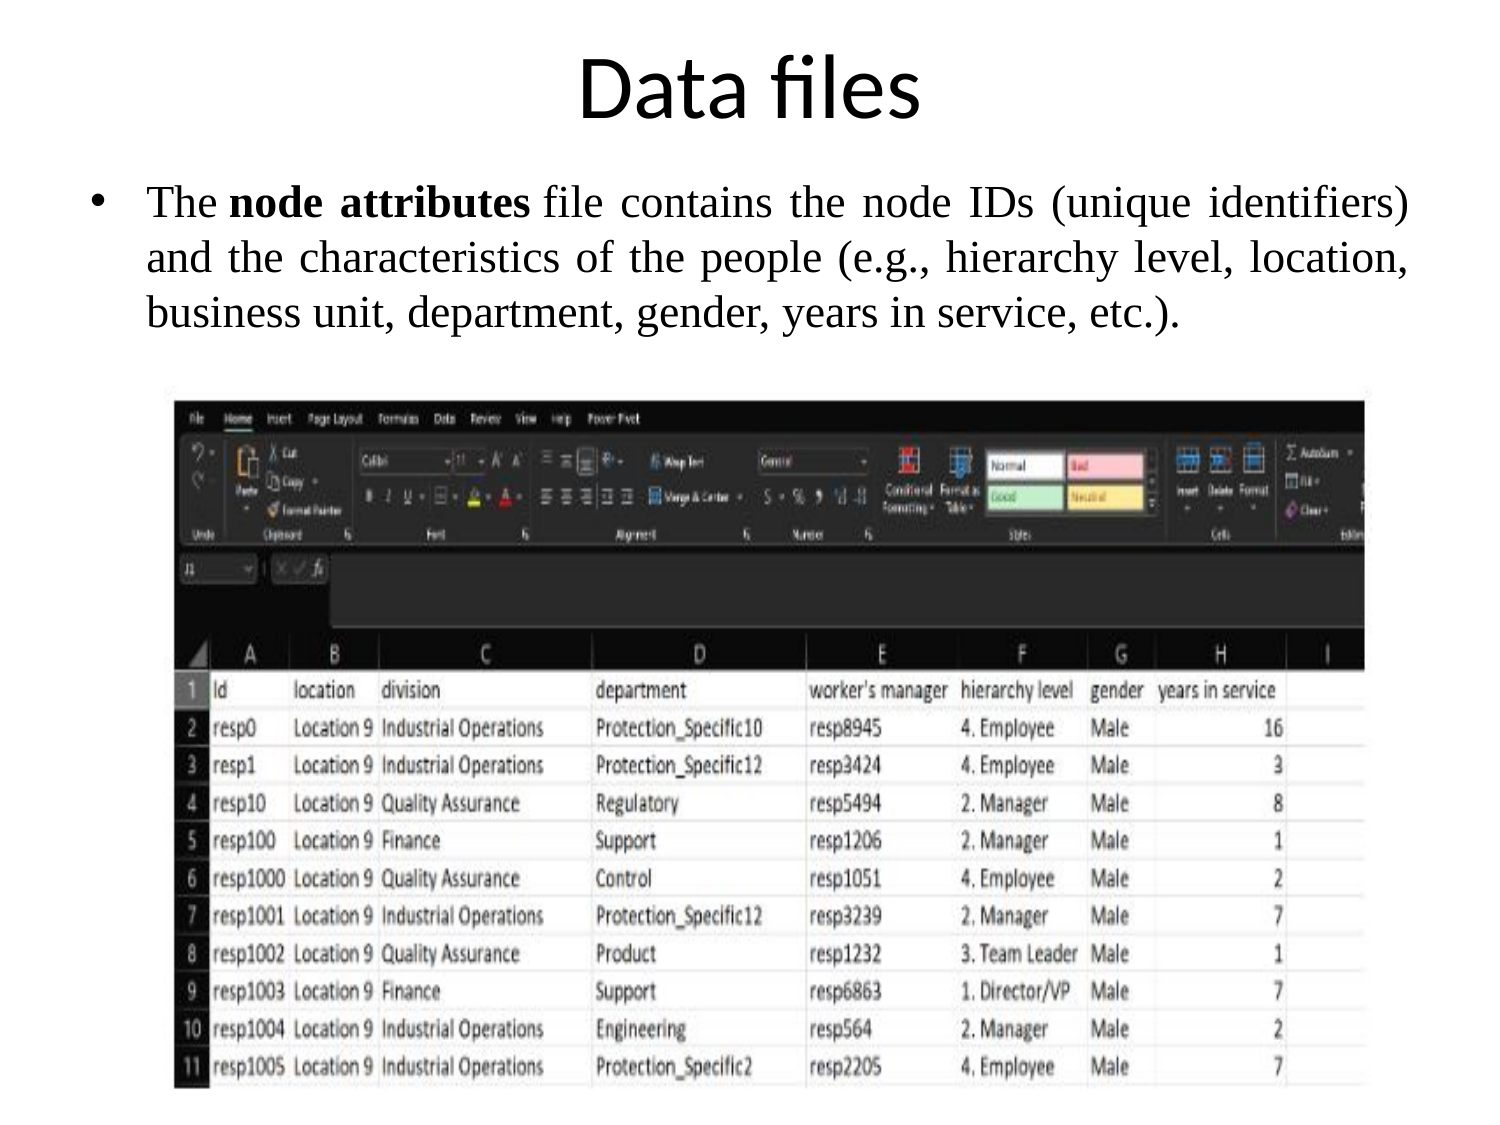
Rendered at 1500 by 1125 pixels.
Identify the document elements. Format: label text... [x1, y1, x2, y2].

title Data files [75, 0, 1425, 164]
list The node attributes file contains the node IDs (unique identifiers) and the characteristics of the people (e.g., hierarchy level, location, business unit, department, gender, years in service, etc.). [75, 164, 1425, 1005]
picture [163, 386, 1372, 1102]
